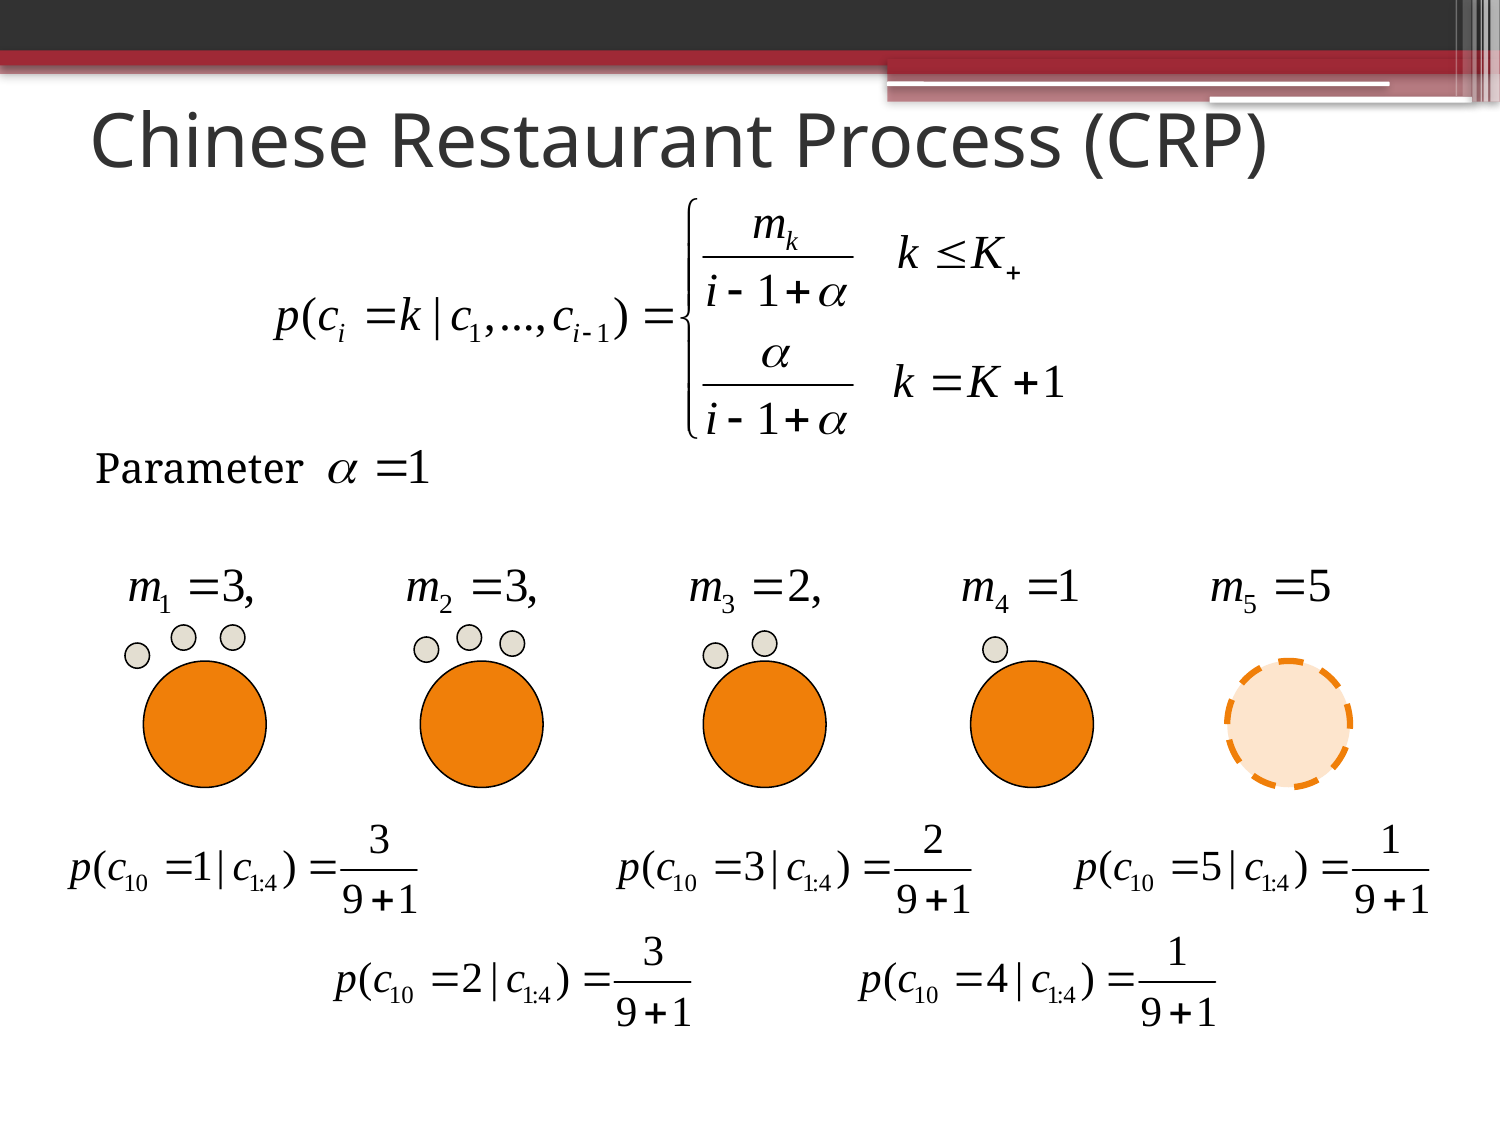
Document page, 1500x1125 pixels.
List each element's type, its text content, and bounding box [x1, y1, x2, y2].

text_box [500, 636, 525, 657]
text_box [982, 636, 1008, 663]
text_box [420, 661, 544, 788]
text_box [320, 437, 438, 496]
text_box Parameter [80, 434, 315, 500]
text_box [323, 924, 1340, 1037]
text_box [703, 642, 728, 669]
text_box [171, 636, 196, 651]
title Chinese Restaurant Process (CRP) [75, 50, 1425, 225]
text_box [262, 187, 1069, 450]
text_box [1227, 660, 1351, 788]
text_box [57, 812, 1500, 924]
text_box [457, 636, 482, 651]
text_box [120, 553, 1338, 626]
text_box [124, 642, 150, 669]
text_box [703, 661, 827, 788]
text_box [220, 636, 245, 651]
text_box [752, 636, 777, 657]
text_box [143, 661, 267, 788]
text_box [414, 636, 439, 663]
text_box [970, 661, 1094, 788]
